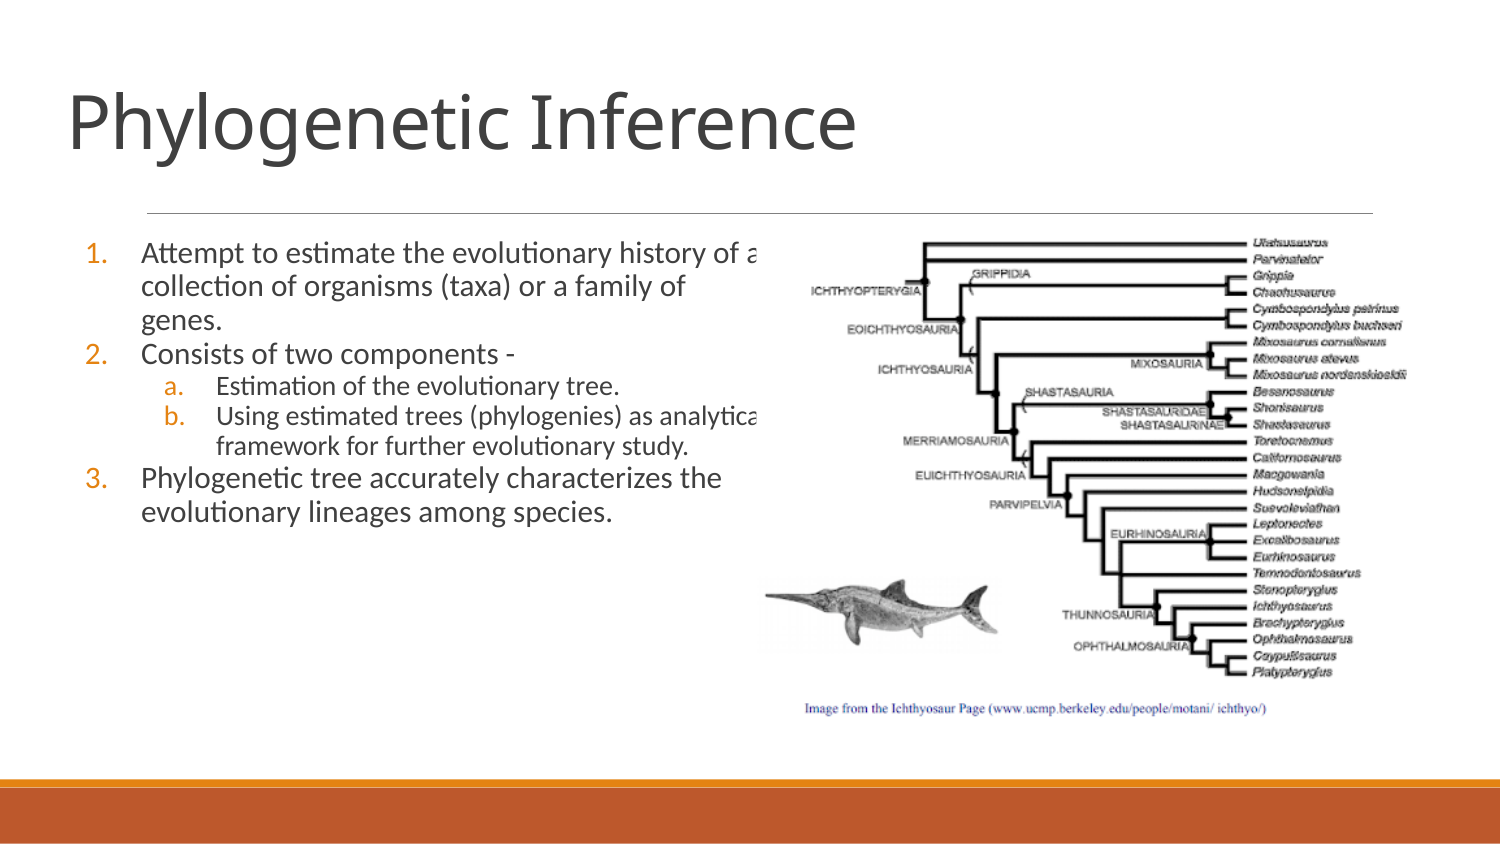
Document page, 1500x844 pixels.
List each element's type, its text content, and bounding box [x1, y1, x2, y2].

list Attempt to estimate the evolutionary history of a collection of organisms (taxa) or a family of genes. Consists of two components - Estimation of the evolutionary tree. Using estimated trees (phylogenies) as analytical framework for further evolutionary study. Phylogenetic tree accurately characterizes the evolutionary lineages among species. [51, 221, 759, 750]
title Phylogenetic Inference [51, 72, 1449, 167]
picture [755, 213, 1484, 744]
